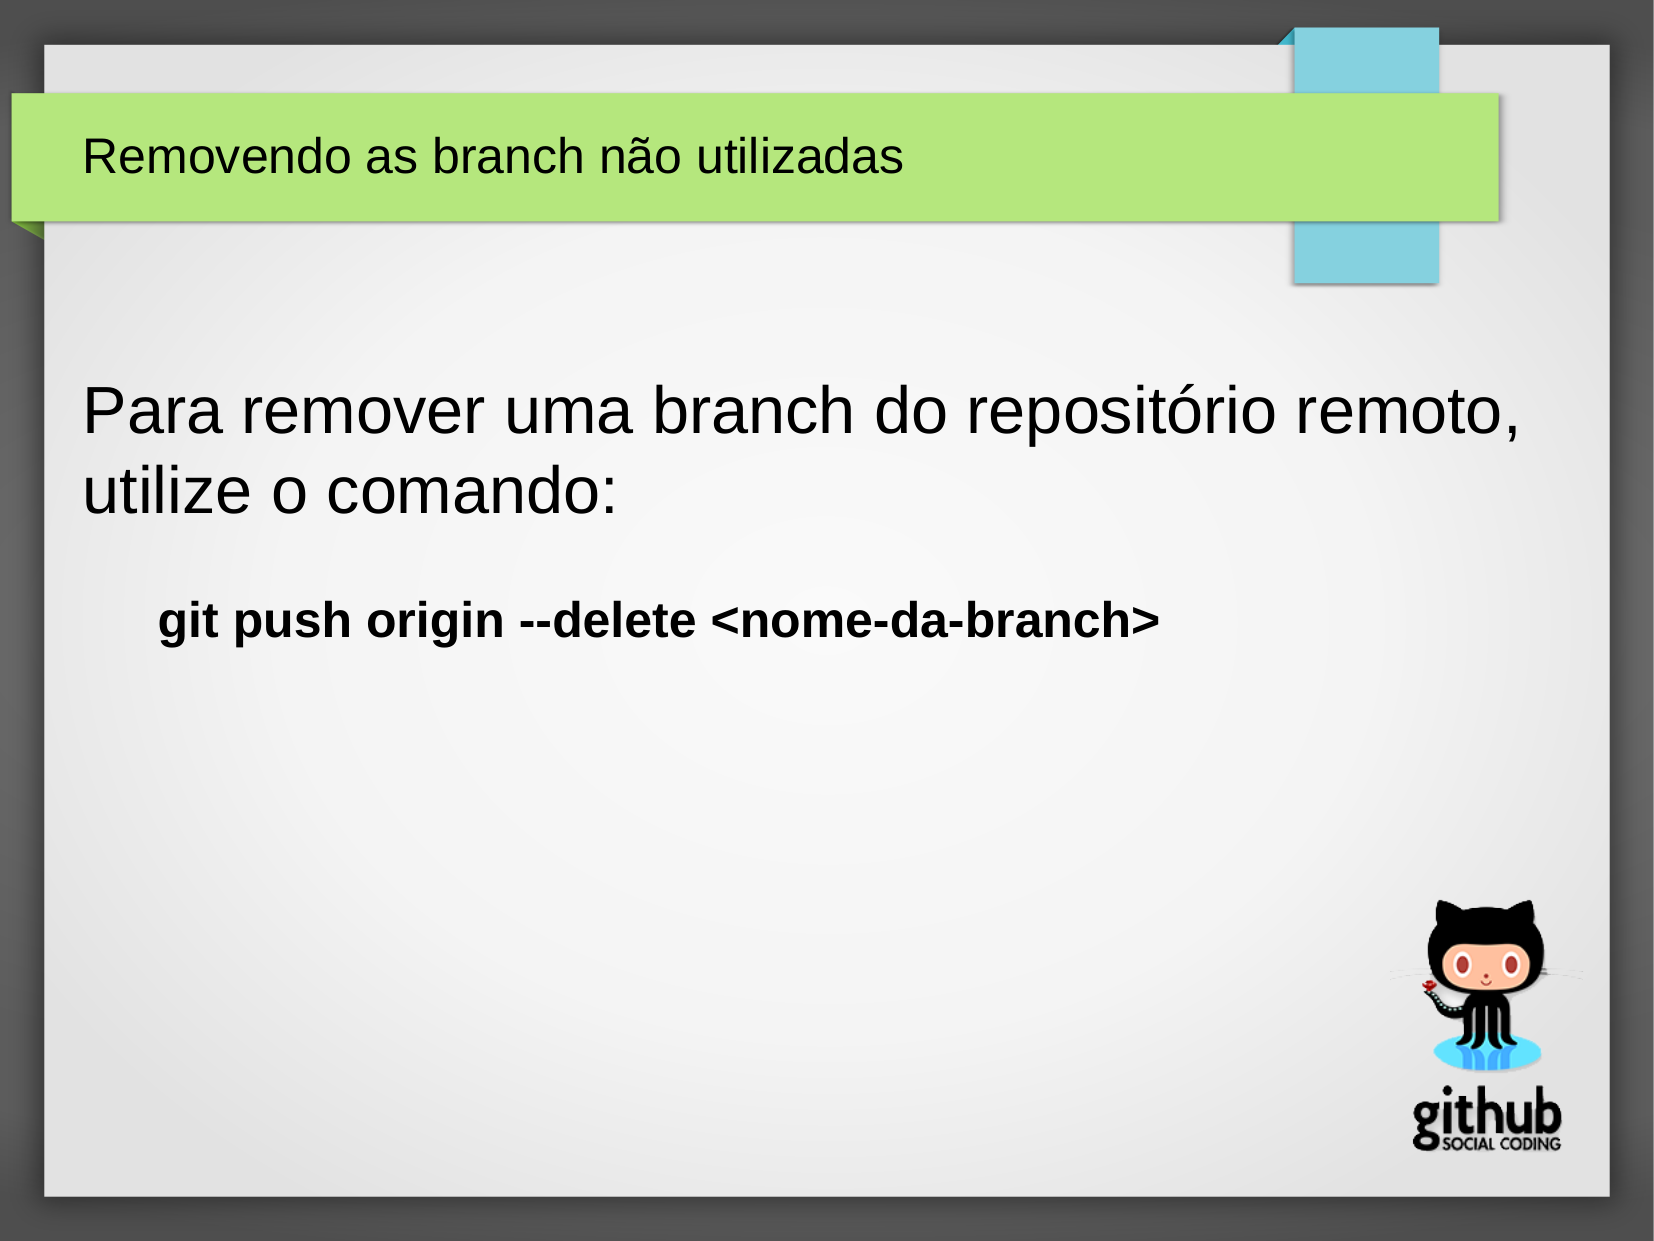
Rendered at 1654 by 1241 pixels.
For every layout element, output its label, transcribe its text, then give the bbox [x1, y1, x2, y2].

picture [0, 0, 1654, 1241]
text_box Para remover uma branch do repositório remoto, utilize o comando: git push origin --delete <nome-da-branch> [82, 369, 1571, 645]
text_box Removendo as branch não utilizadas [82, 94, 1489, 213]
